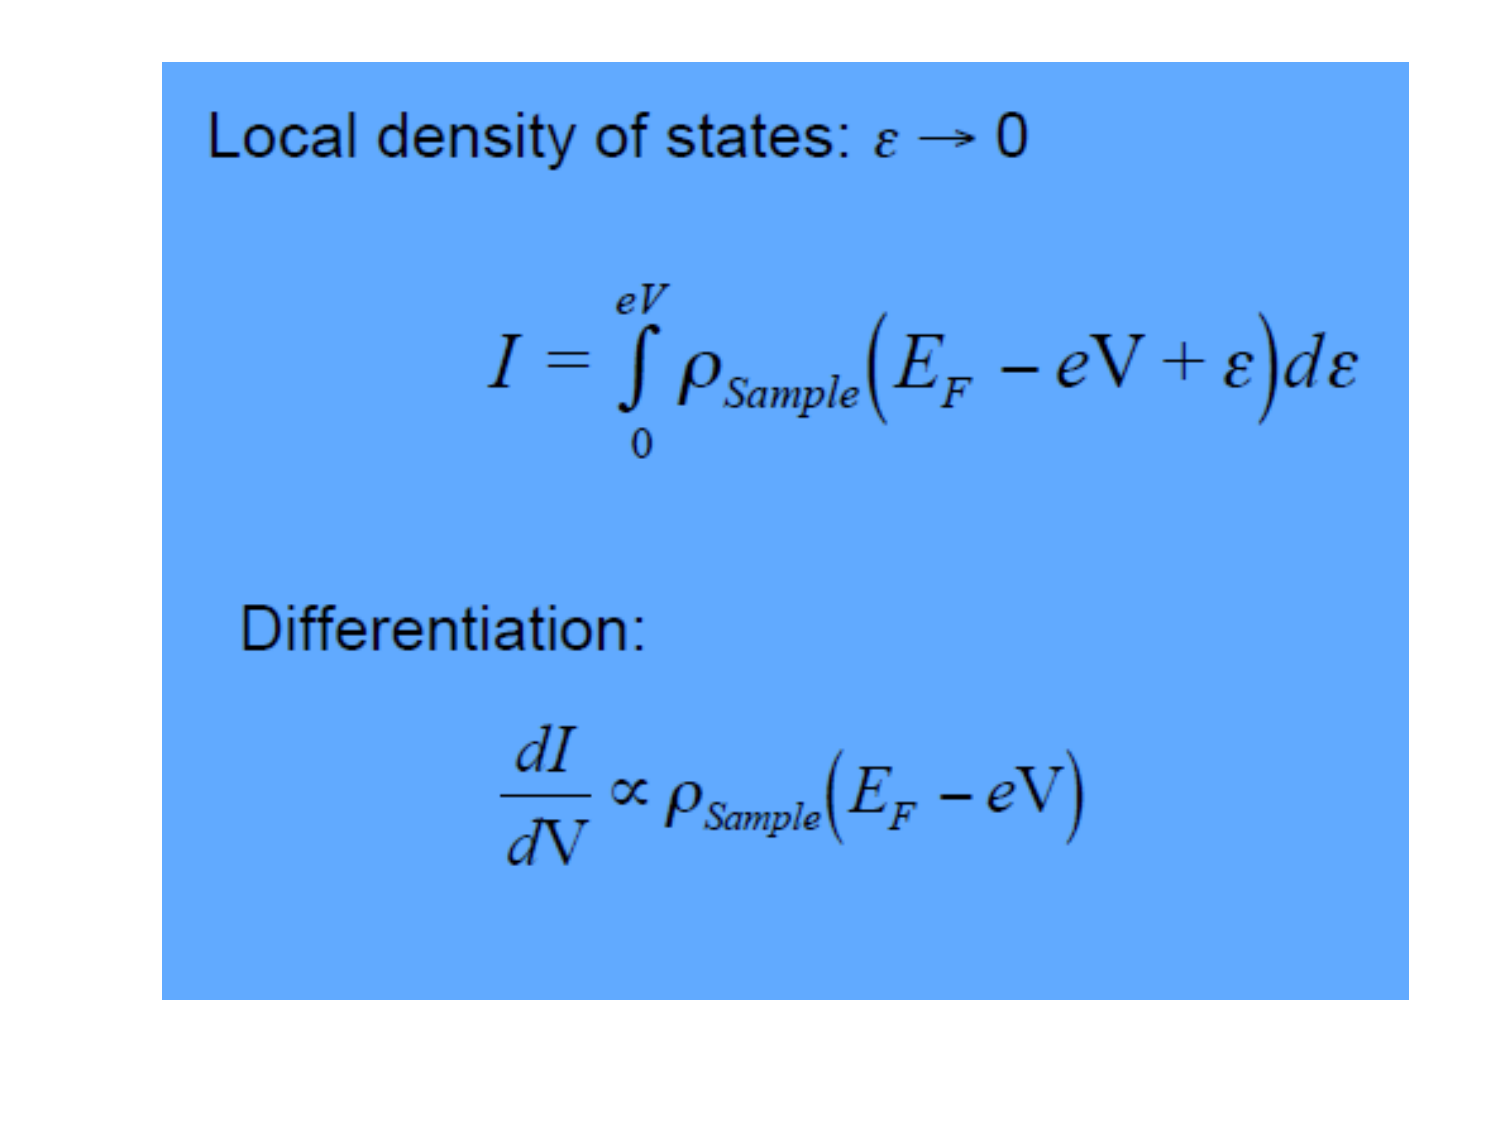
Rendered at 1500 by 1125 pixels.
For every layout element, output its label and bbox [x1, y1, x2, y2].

picture [162, 62, 1409, 1001]
